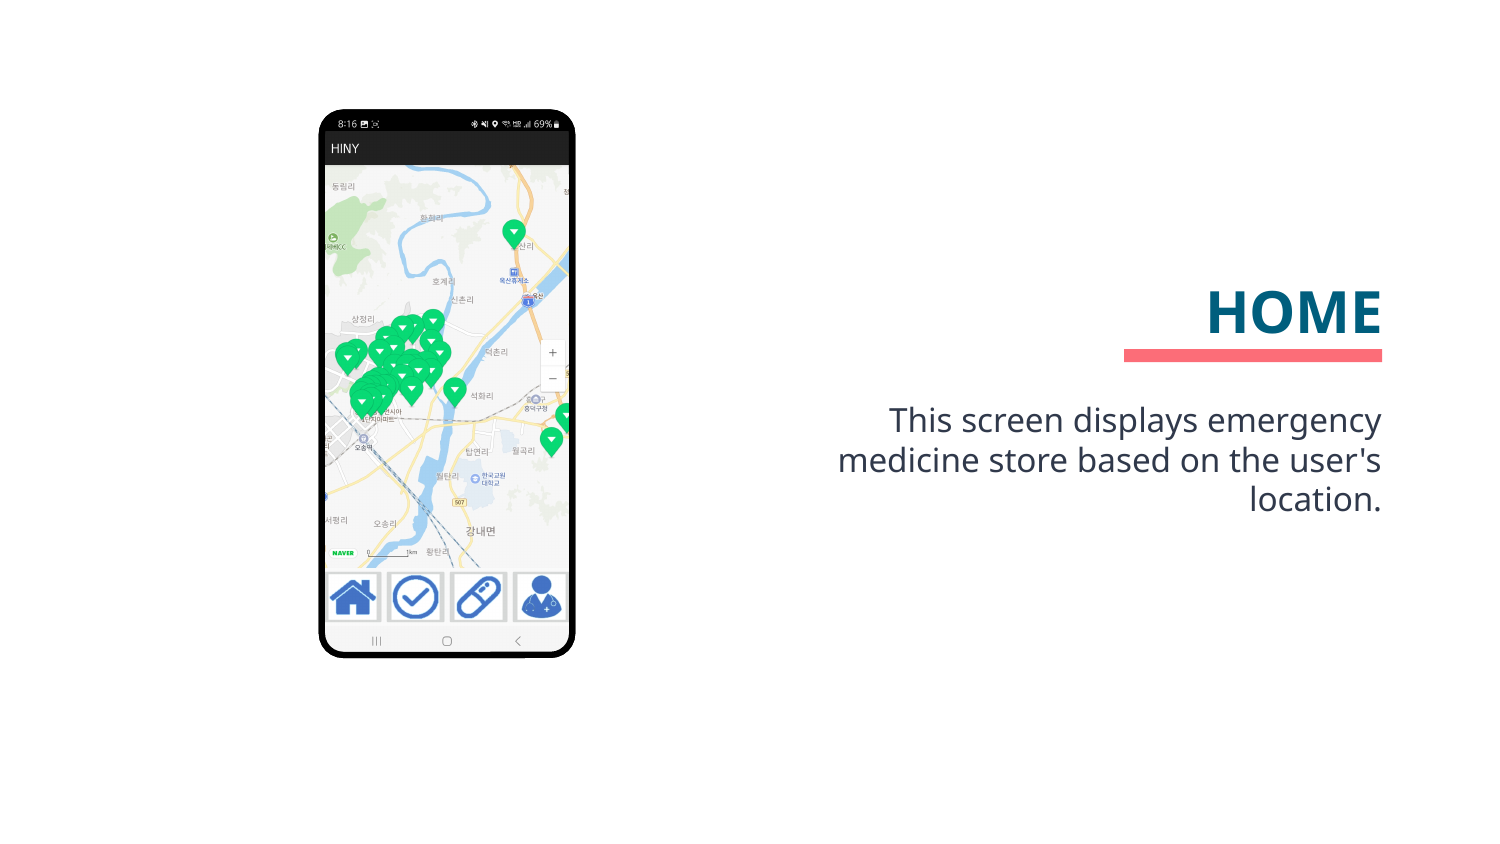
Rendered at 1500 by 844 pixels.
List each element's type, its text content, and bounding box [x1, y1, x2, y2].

text_box [1124, 349, 1383, 363]
title HOME [704, 266, 1399, 354]
subtitle This screen displays emergency medicine store based on the user's location. [727, 383, 1398, 578]
picture [321, 112, 573, 656]
